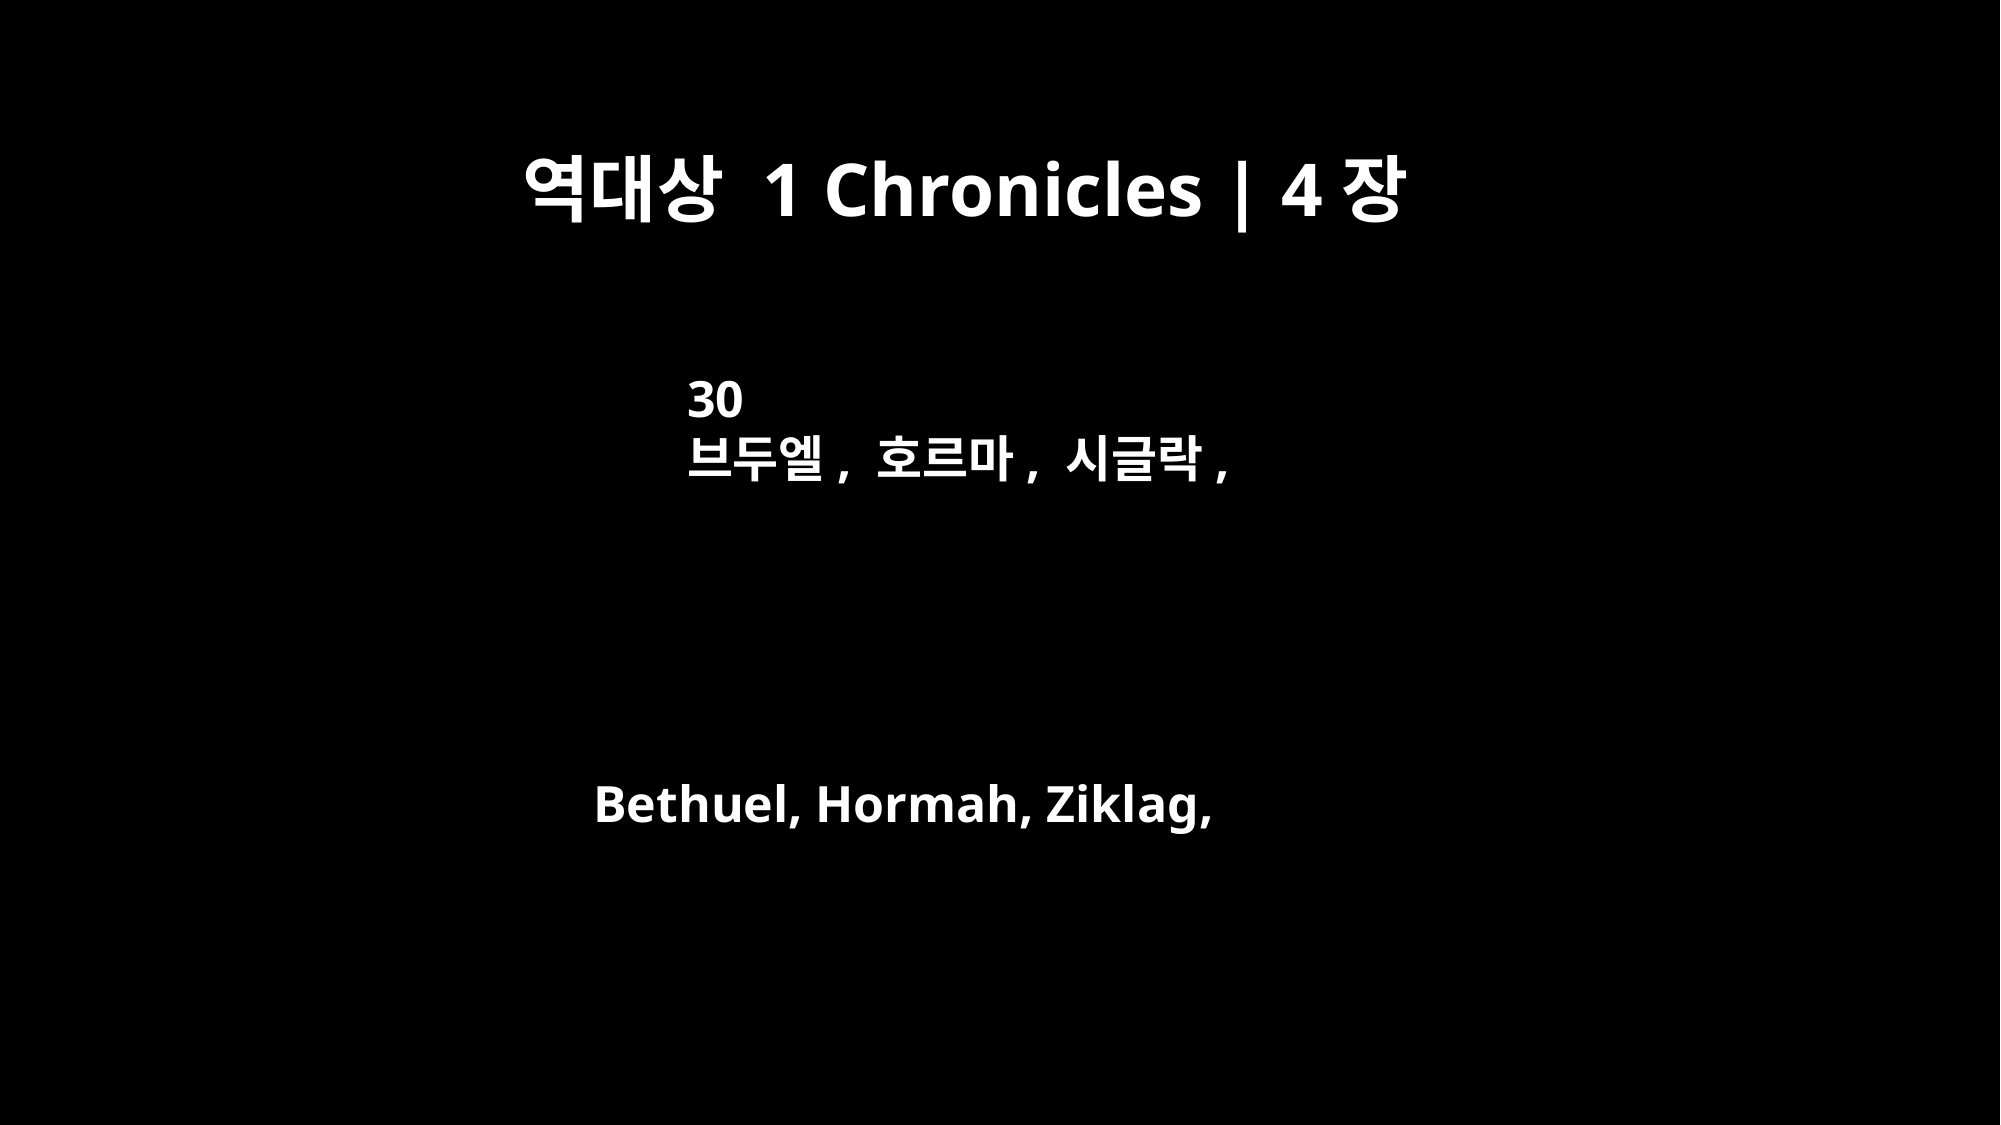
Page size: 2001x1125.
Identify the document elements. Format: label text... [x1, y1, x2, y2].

text_box Bethuel, Hormah, Ziklag, [578, 764, 1229, 840]
text_box 역대상 1 Chronicles | 4장 [507, 136, 1424, 239]
text_box 30 브두엘, 호르마, 시글락, [672, 359, 1245, 495]
